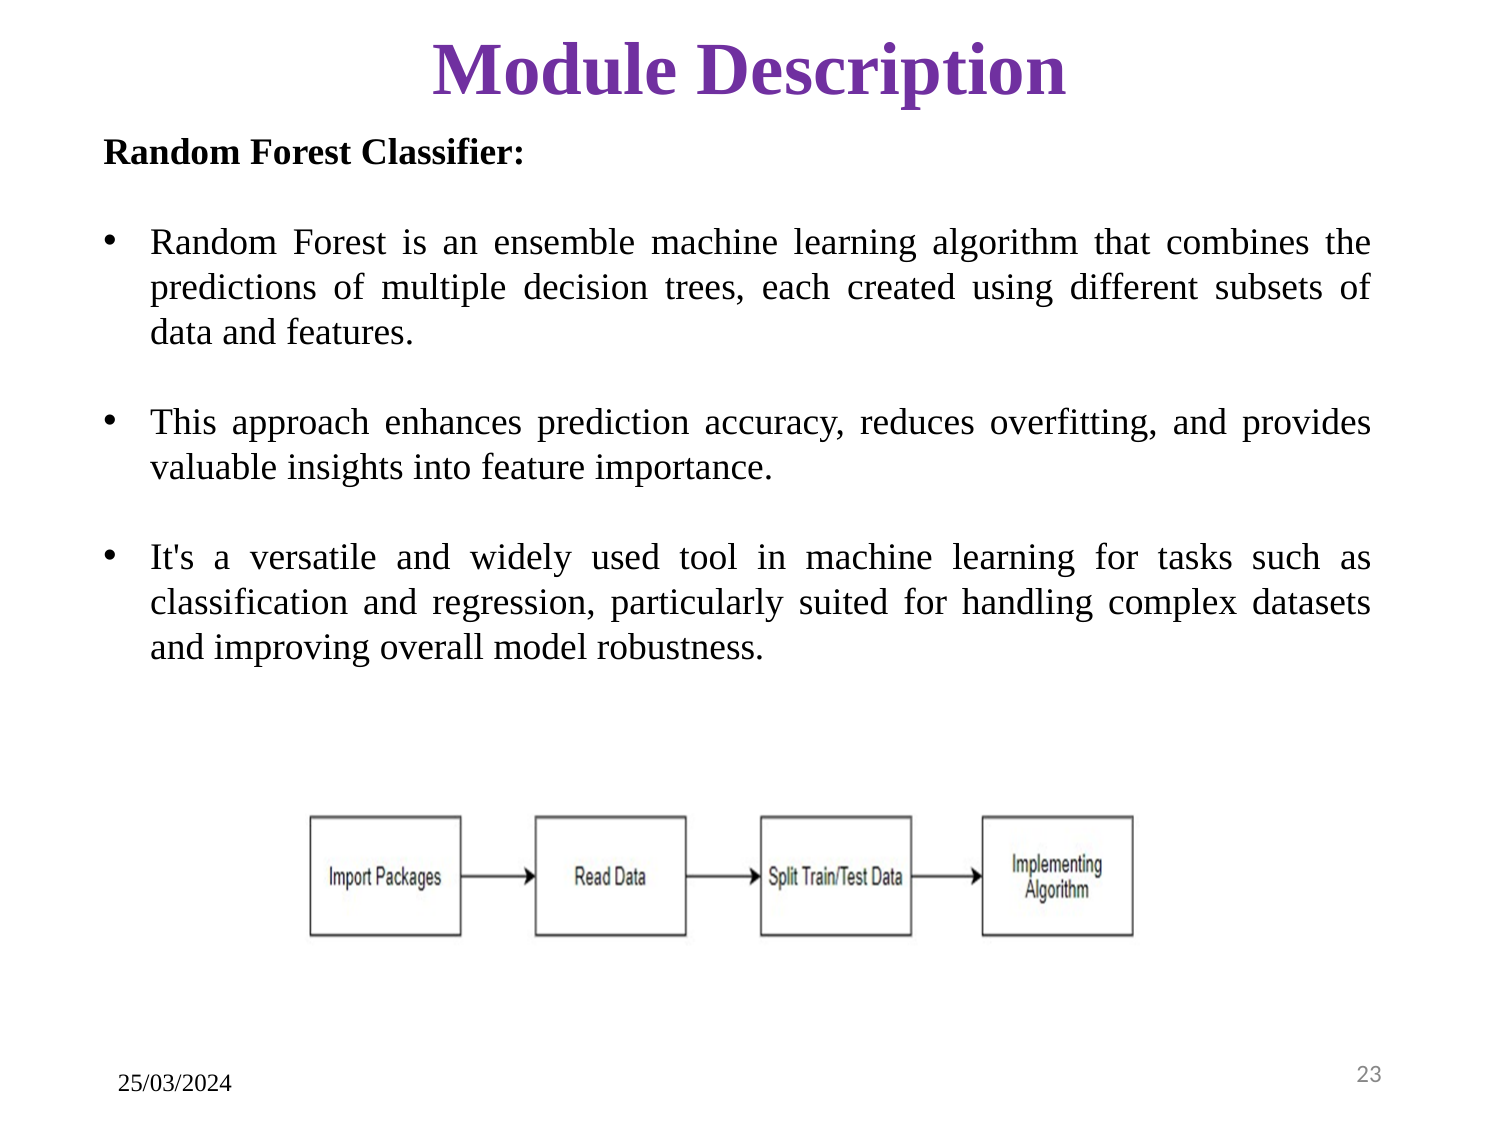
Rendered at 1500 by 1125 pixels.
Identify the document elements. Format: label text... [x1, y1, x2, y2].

picture [268, 770, 1209, 996]
text_box Random Forest Classifier: Random Forest is an ensemble machine learning algorithm that combines the predictions of multiple decision trees, each created using different subsets of data and features. This approach enhances prediction accuracy, reduces overfitting, and provides valuable insights into feature importance. It's a versatile and widely used tool in machine learning for tasks such as classification and regression, particularly suited for handling complex datasets and improving overall model robustness. [88, 119, 1388, 1055]
title Module Description [103, 27, 1397, 114]
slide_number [103, 1060, 299, 1103]
slide_number 23 [1059, 1042, 1397, 1103]
